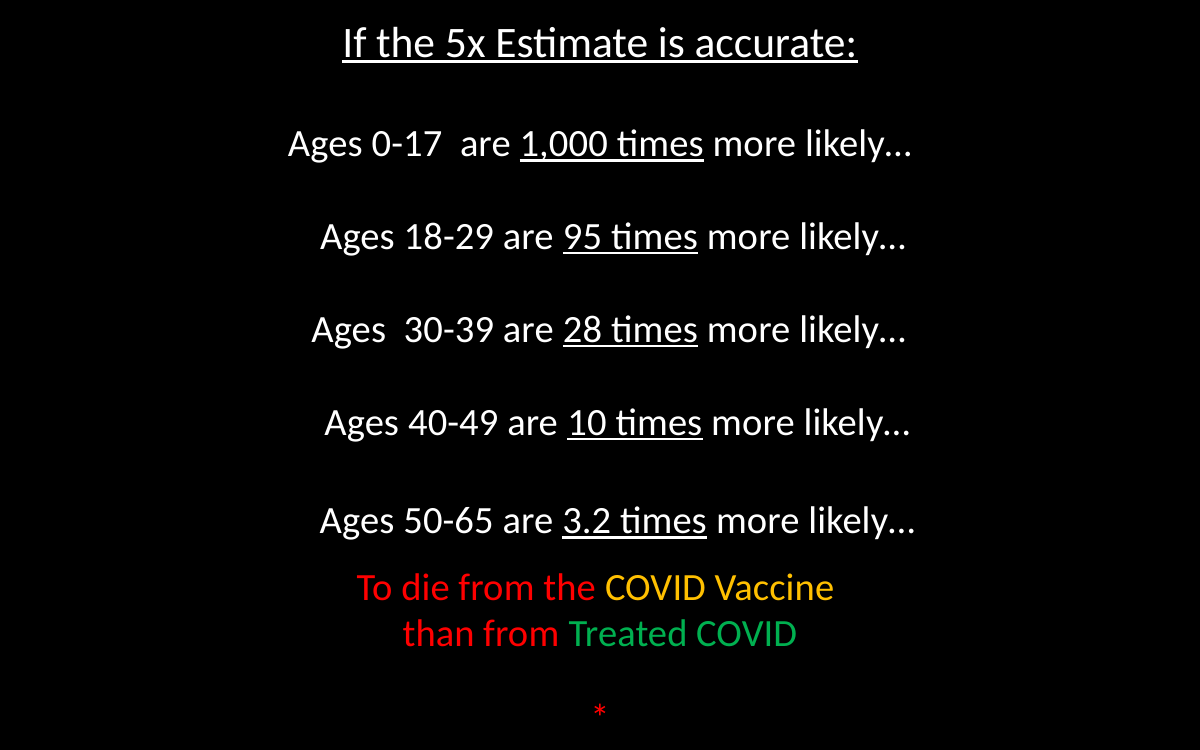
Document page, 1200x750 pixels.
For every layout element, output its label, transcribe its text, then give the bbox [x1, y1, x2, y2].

text_box If the 5x Estimate is accurate: Ages 0-17 are 1,000 times more likely… Ages 18-29 are 95 times more likely… Ages 30-39 are 28 times more likely… Ages 40-49 are 10 times more likely… Ages 50-65 are 3.2 times more likely… To die from the COVID Vaccine than from Treated COVID * [0, 1, 1200, 750]
